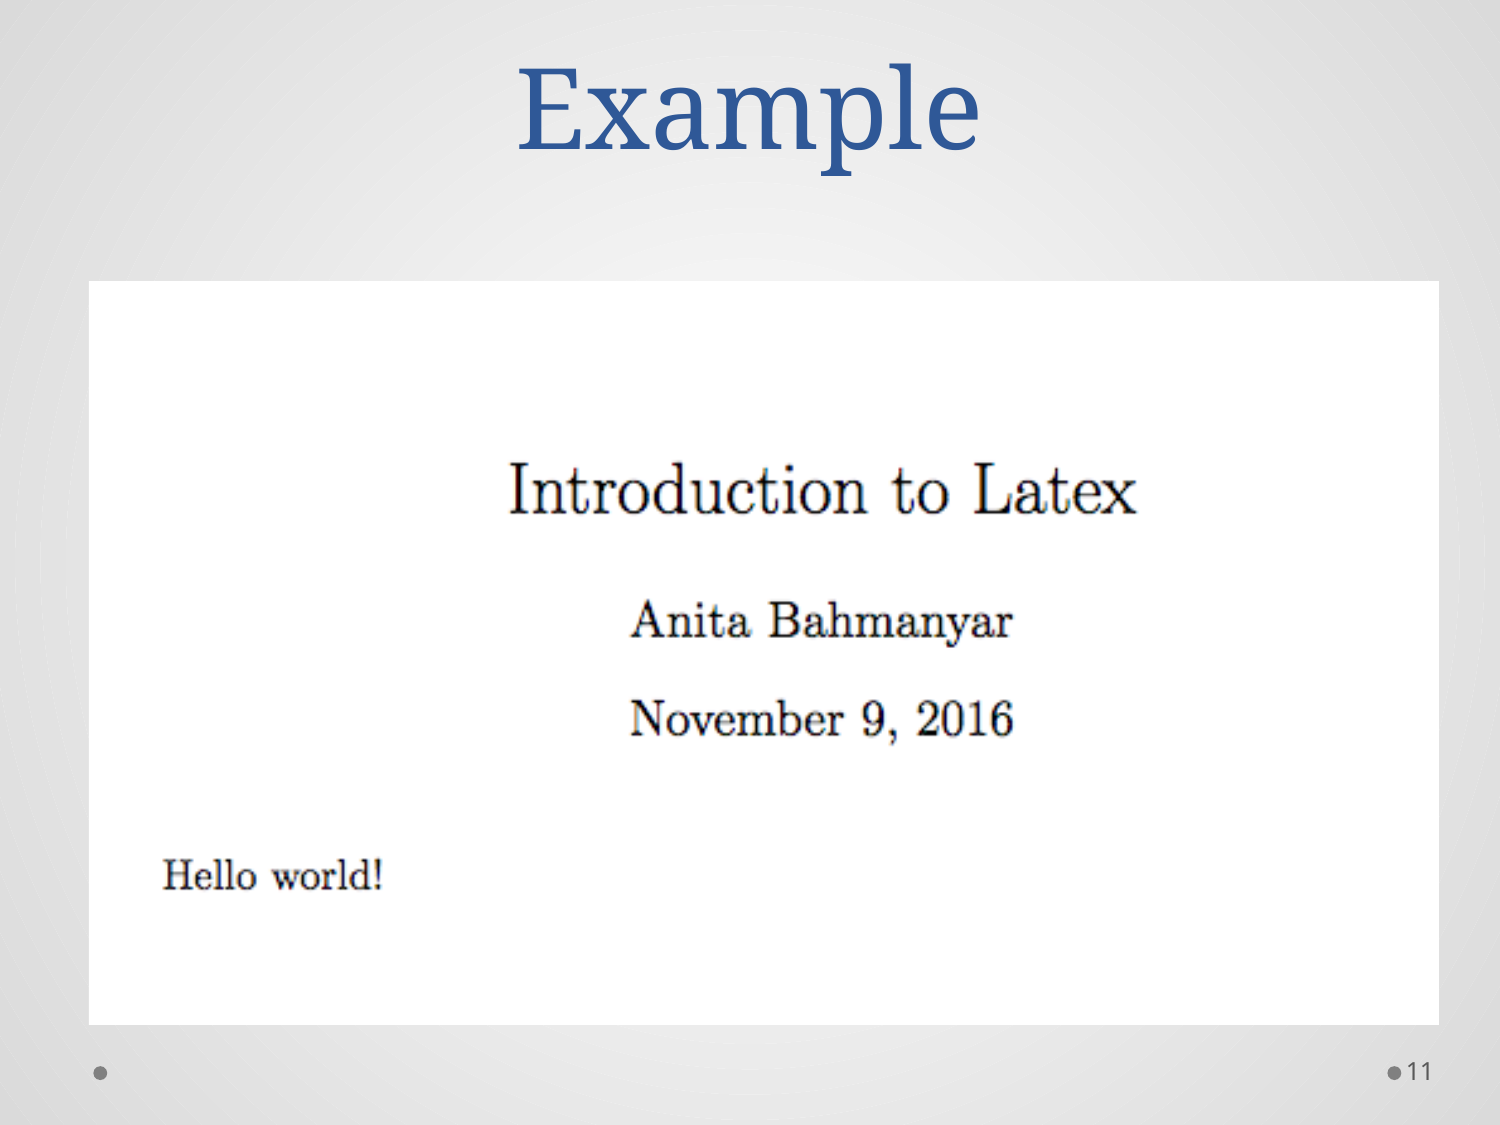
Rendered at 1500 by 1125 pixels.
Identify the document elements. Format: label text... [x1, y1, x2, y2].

title Example [75, 13, 1425, 180]
list \documentclass{article} \title{Introduction to Latex} \author{Anita Bahmanyar} \date{November 9, 2016} \begin{document} \maketitle Hello world! \end{document} [75, 262, 1425, 1005]
slide_number 10 [1401, 1042, 1494, 1103]
picture [88, 281, 1440, 1025]
